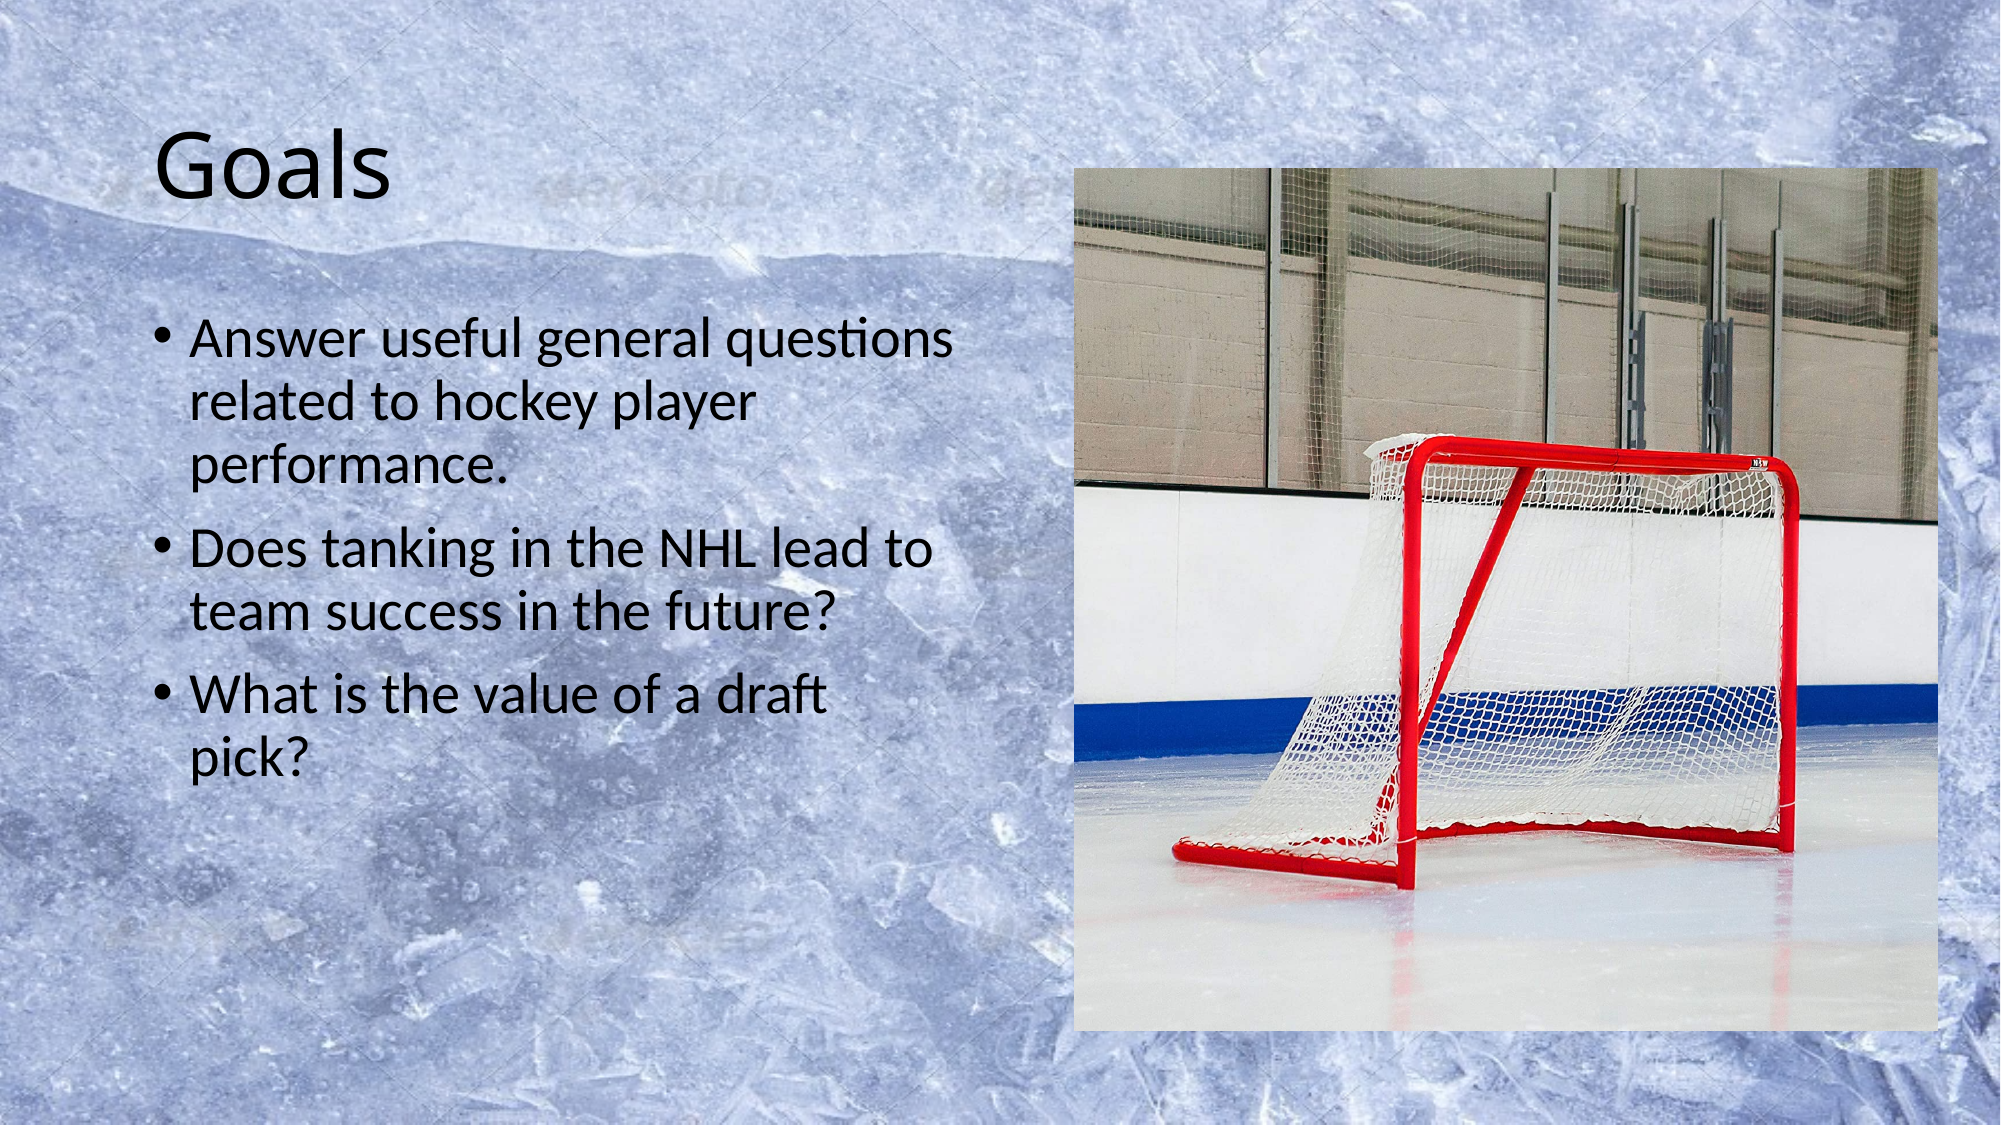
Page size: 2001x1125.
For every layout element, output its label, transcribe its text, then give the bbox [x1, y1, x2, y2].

picture [0, 0, 2001, 1125]
list Answer useful general questions related to hockey player performance. Does tanking in the NHL lead to team success in the future? What is the value of a draft pick? [137, 299, 975, 1014]
title Goals [137, 59, 1863, 278]
